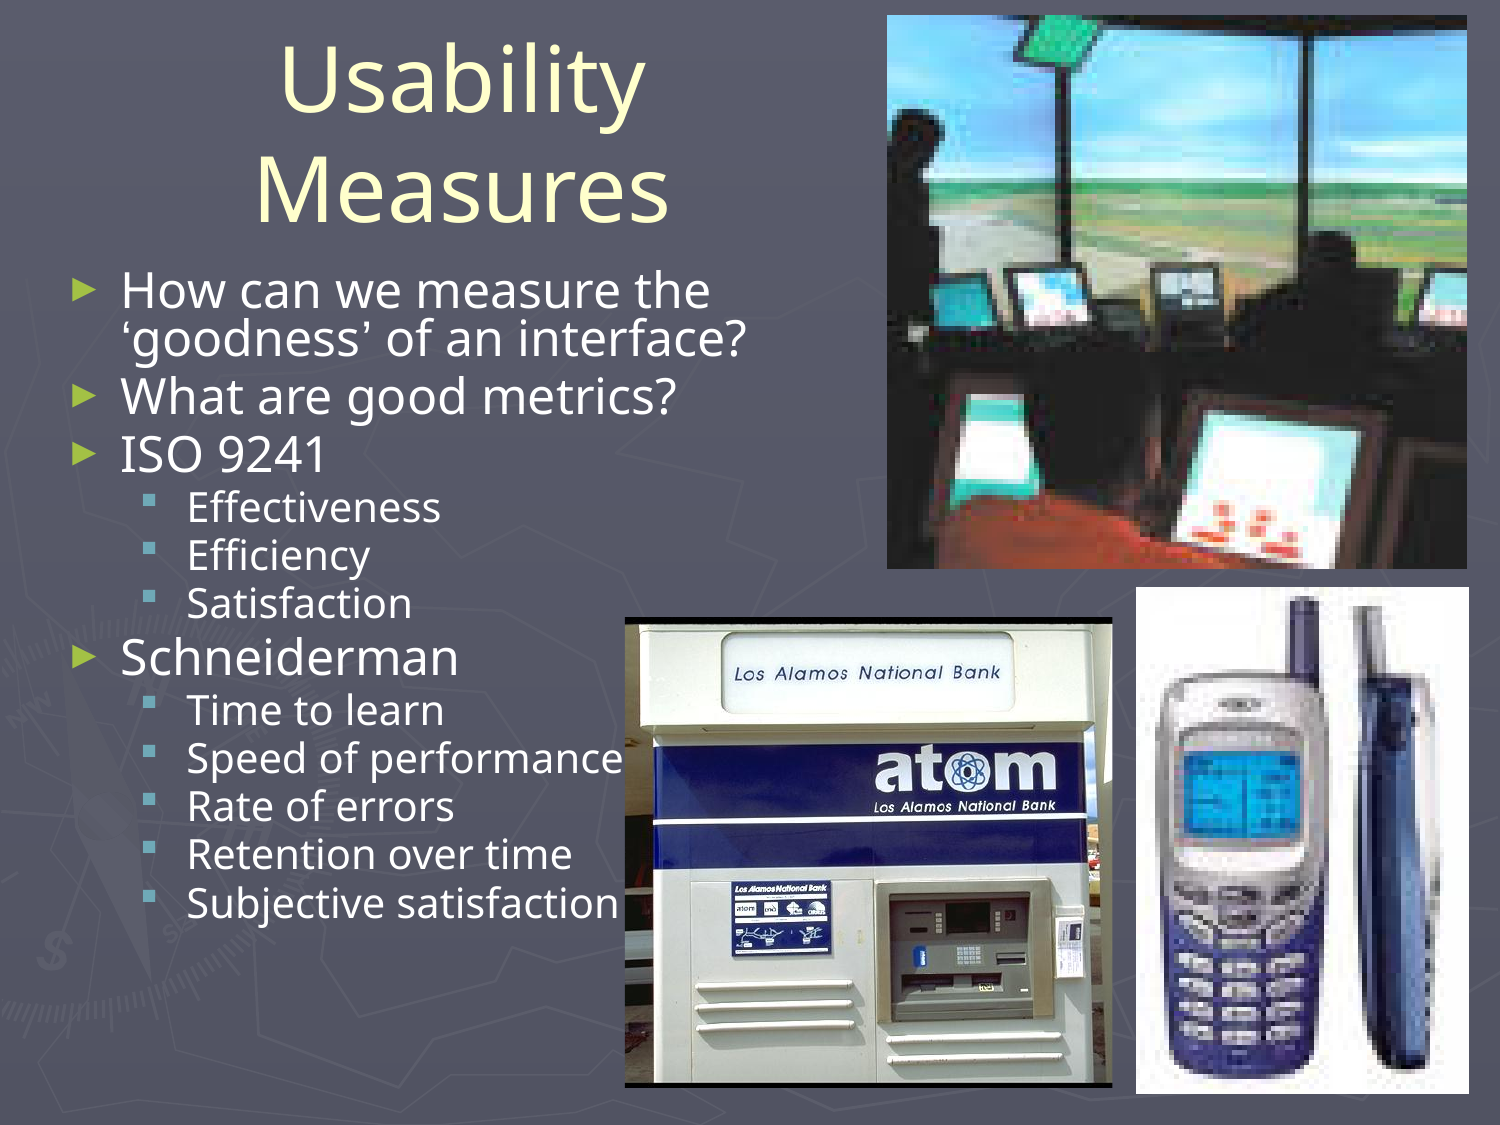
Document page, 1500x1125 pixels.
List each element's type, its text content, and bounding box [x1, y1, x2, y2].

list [887, 15, 1467, 569]
picture [624, 617, 1113, 1088]
list How can we measure the ‘goodness’ of an interface? What are good metrics? ISO 9241 Effectiveness Efficiency Satisfaction Schneiderman Time to learn Speed of performance Rate of errors Retention over time Subjective satisfaction [49, 262, 925, 1001]
title Usability Measures [49, 37, 875, 225]
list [1135, 587, 1469, 1094]
